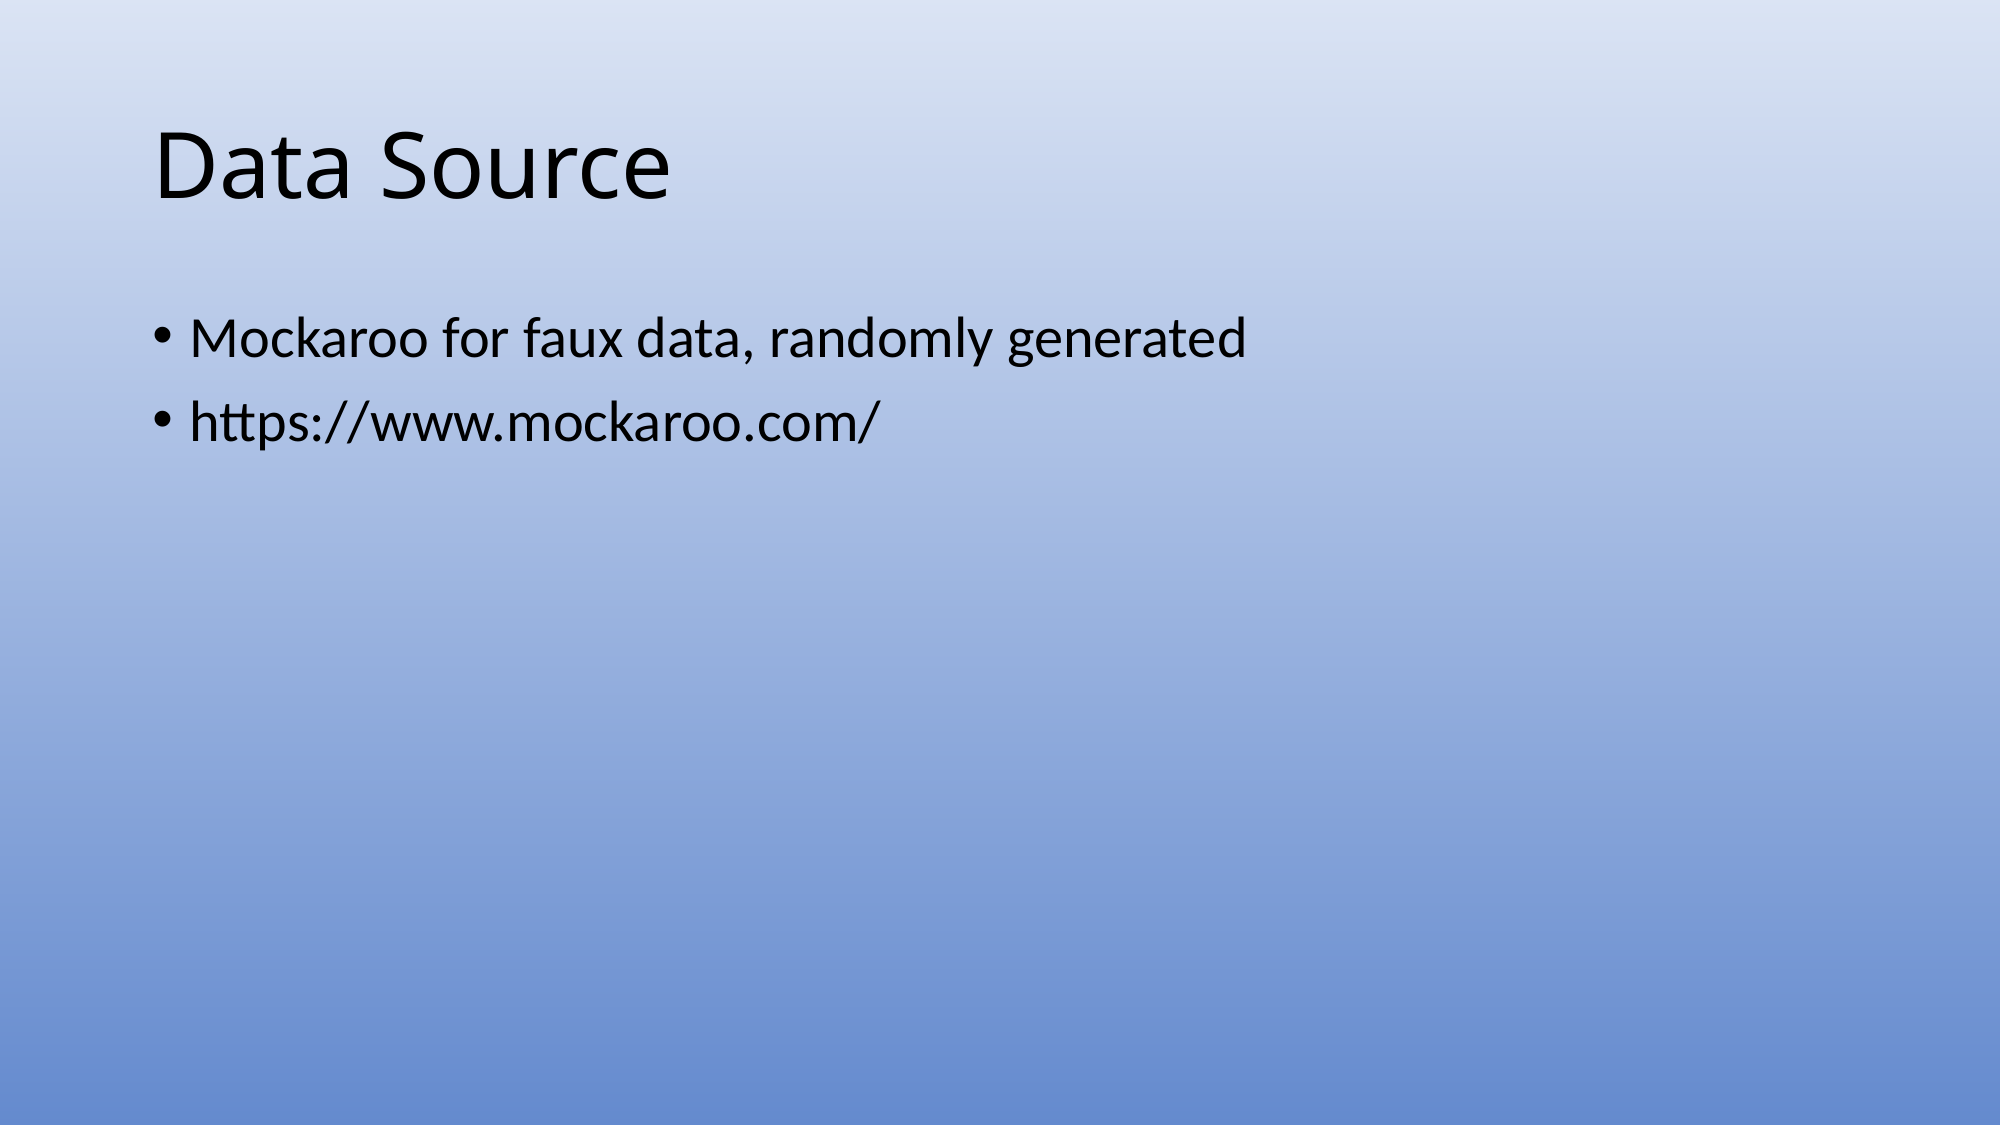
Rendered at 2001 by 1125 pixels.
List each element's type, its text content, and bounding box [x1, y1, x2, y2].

list Mockaroo for faux data, randomly generated https://www.mockaroo.com/ [137, 299, 1863, 1014]
title Data Source [137, 59, 1863, 278]
